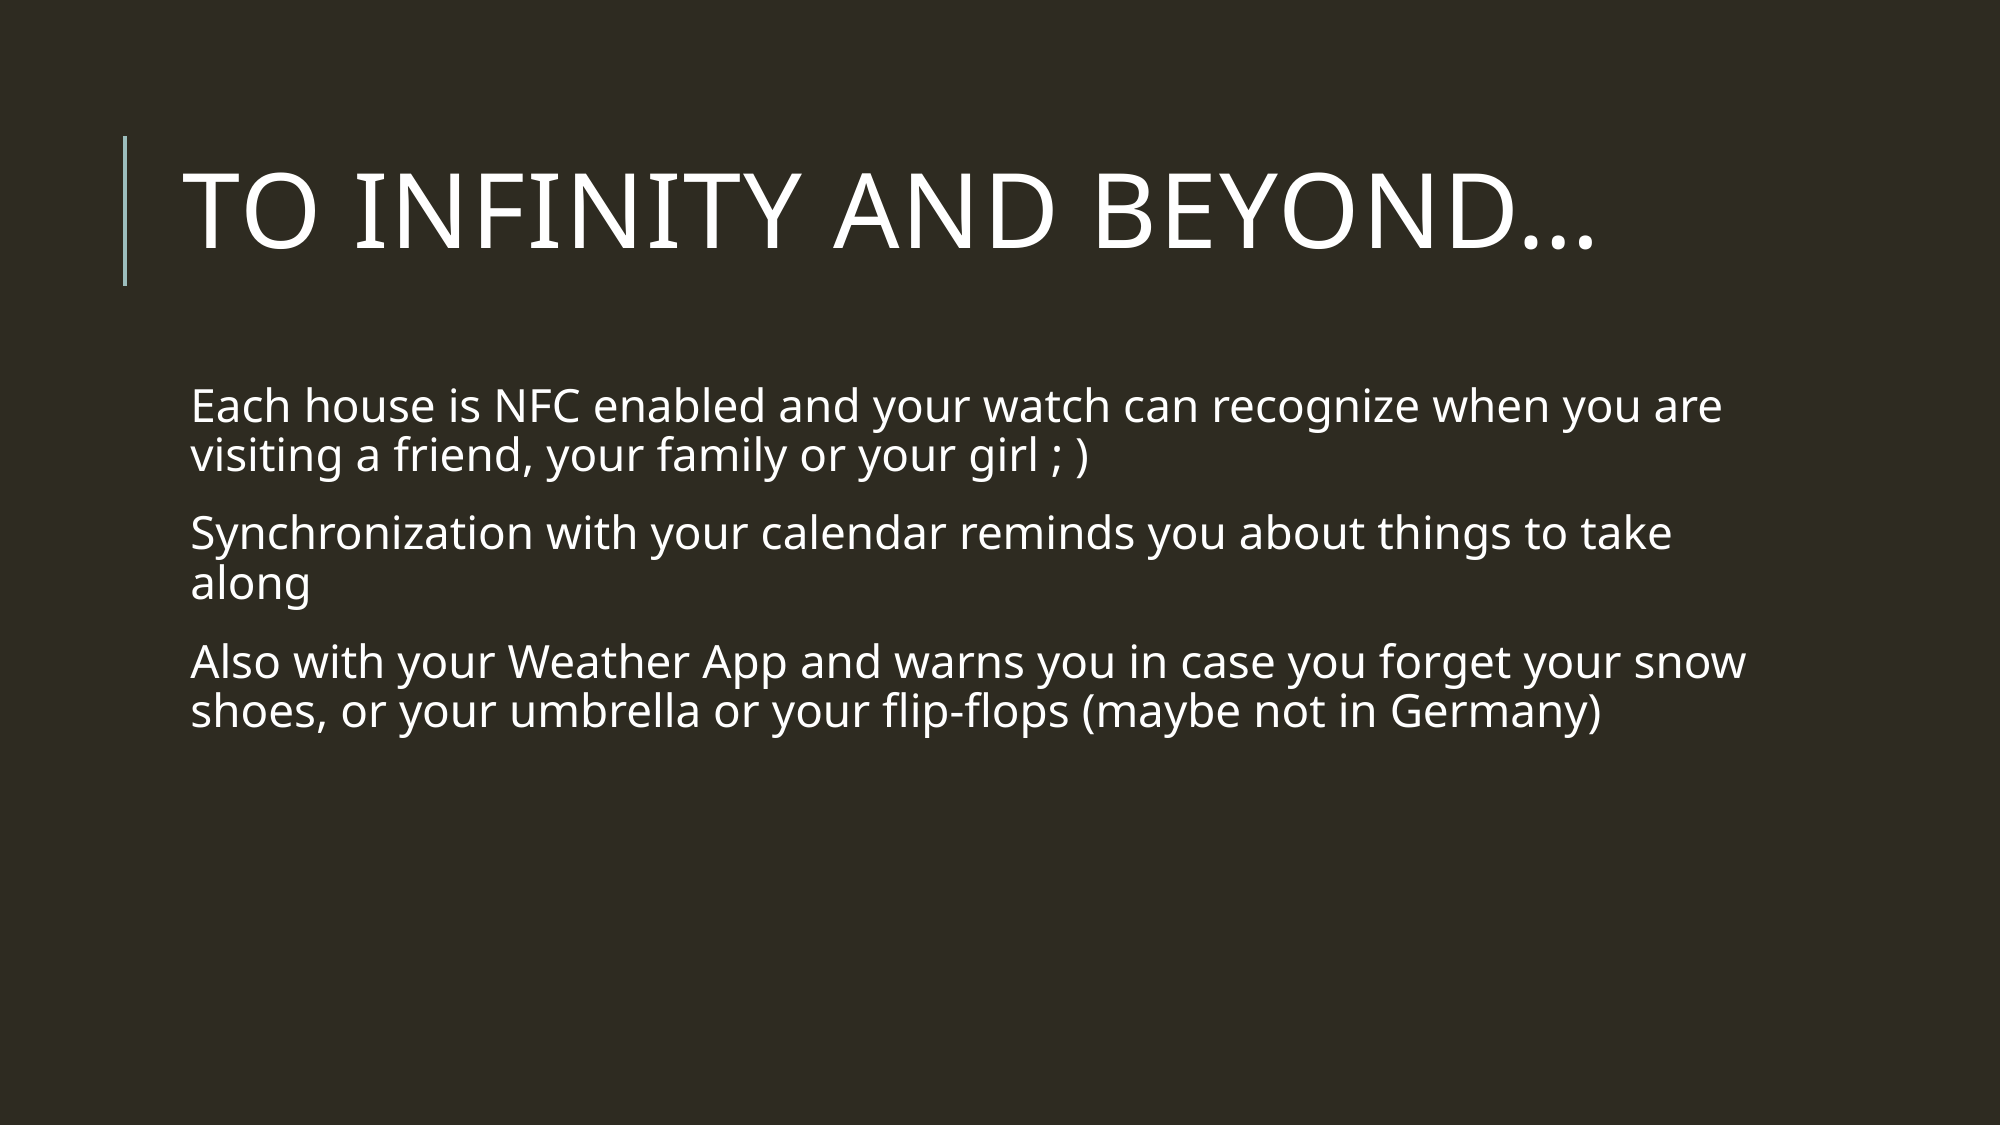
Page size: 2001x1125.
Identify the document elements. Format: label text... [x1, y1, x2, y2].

list Each house is NFC enabled and your watch can recognize when you are visiting a friend, your family or your girl ; ) Synchronization with your calendar reminds you about things to take along Also with your Weather App and warns you in case you forget your snow shoes, or your umbrella or your flip-flops (maybe not in Germany) [168, 375, 1763, 1035]
title To infinity and beyond… [168, 96, 1763, 342]
